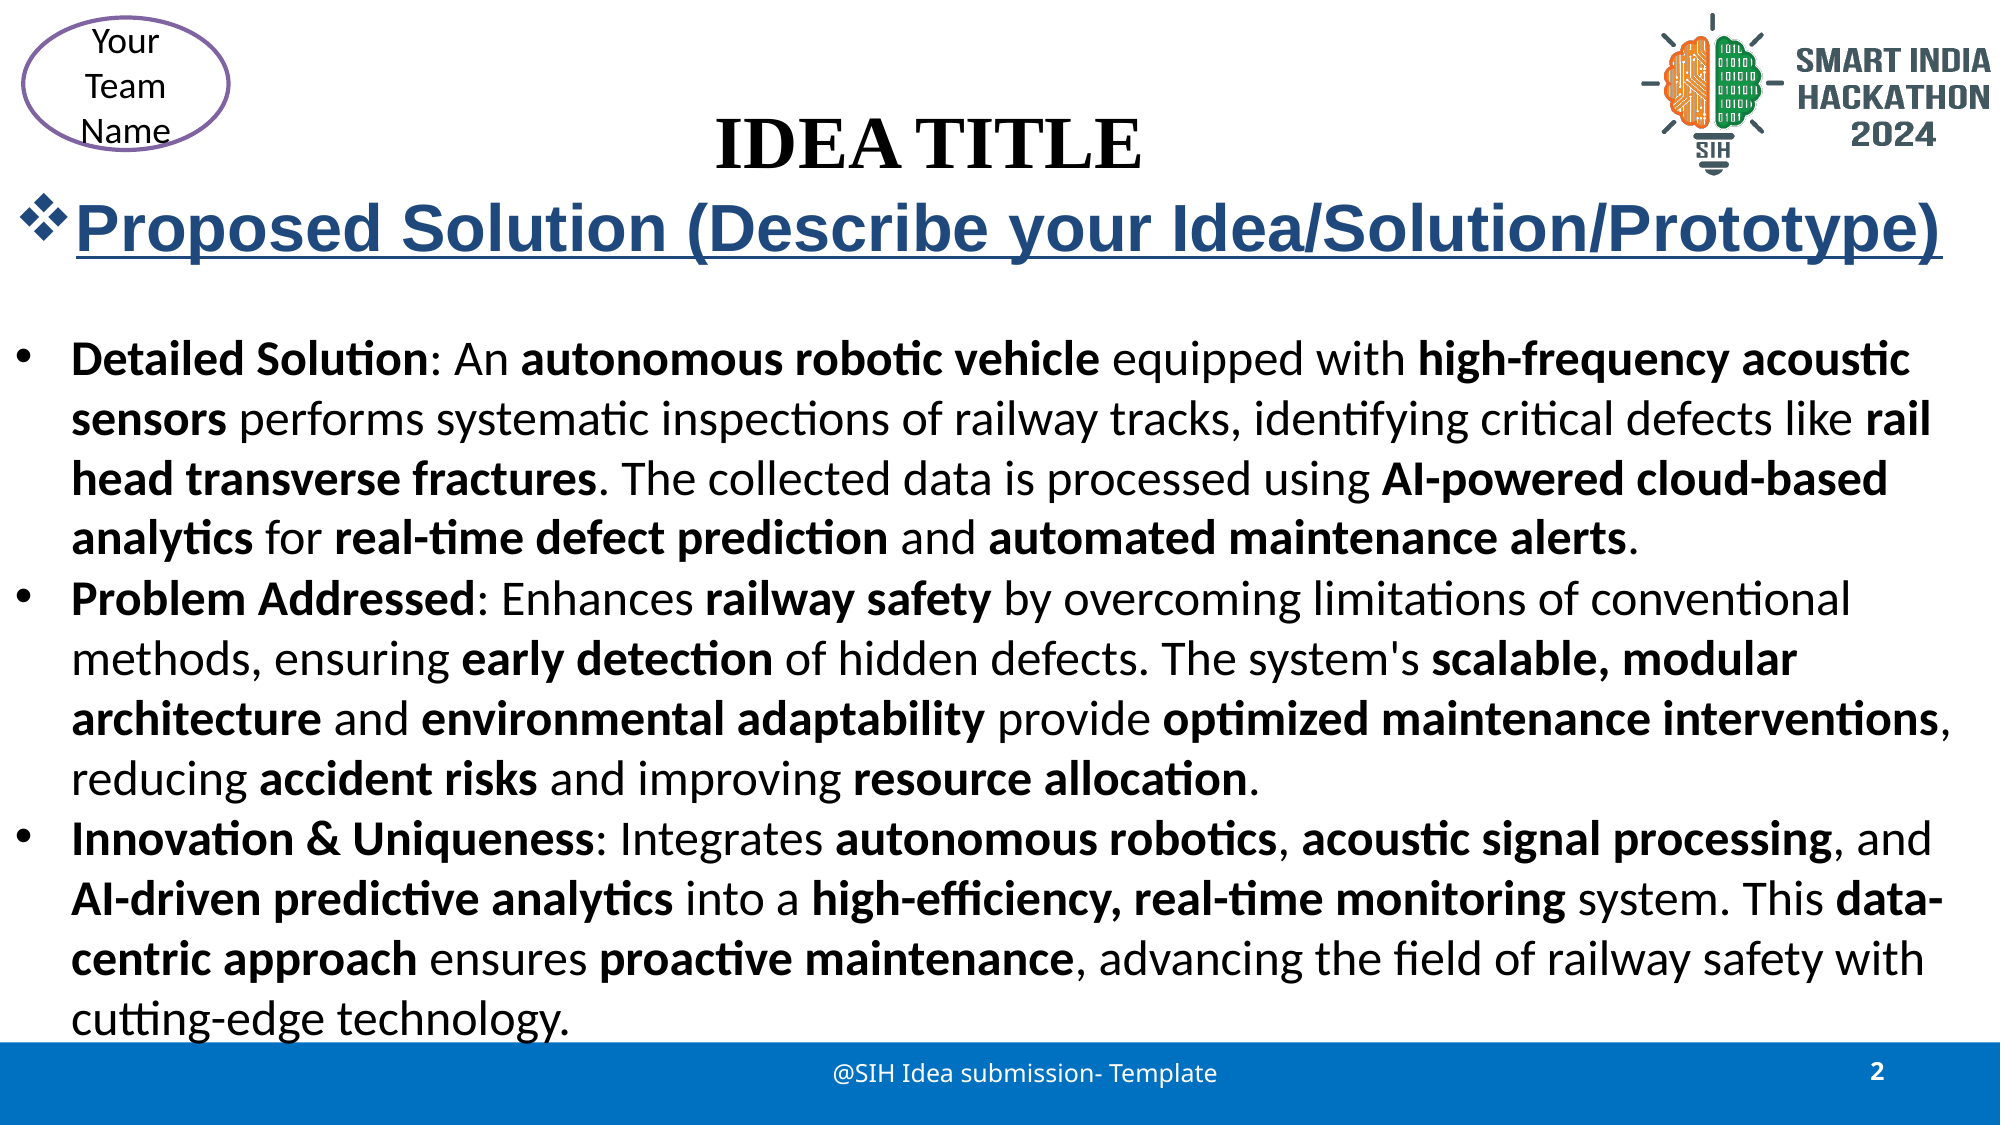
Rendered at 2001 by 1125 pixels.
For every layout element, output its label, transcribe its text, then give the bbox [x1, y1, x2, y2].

title IDEA TITLE [29, 0, 1831, 177]
slide_number 2 [1433, 1042, 1900, 1103]
picture [1631, 4, 2000, 194]
text_box Proposed Solution (Describe your Idea/Solution/Prototype) Detailed Solution: An autonomous robotic vehicle equipped with high-frequency acoustic sensors performs systematic inspections of railway tracks, identifying critical defects like rail head transverse fractures. The collected data is processed using AI-powered cloud-based analytics for real-time defect prediction and automated maintenance alerts. Problem Addressed: Enhances railway safety by overcoming limitations of conventional methods, ensuring early detection of hidden defects. The system's scalable, modular architecture and environmental adaptability provide optimized maintenance interventions, reducing accident risks and improving resource allocation. Innovation & Uniqueness: Integrates autonomous robotics, acoustic signal processing, and AI-driven predictive analytics into a high-efficiency, real-time monitoring system. This data-centric approach ensures proactive maintenance, advancing the field of railway safety with cutting-edge technology. [0, 177, 2000, 1053]
text_box Your Team Name [21, 15, 231, 153]
footer @SIH Idea submission- Template [762, 1042, 1289, 1103]
text_box [0, 1053, 2000, 1125]
